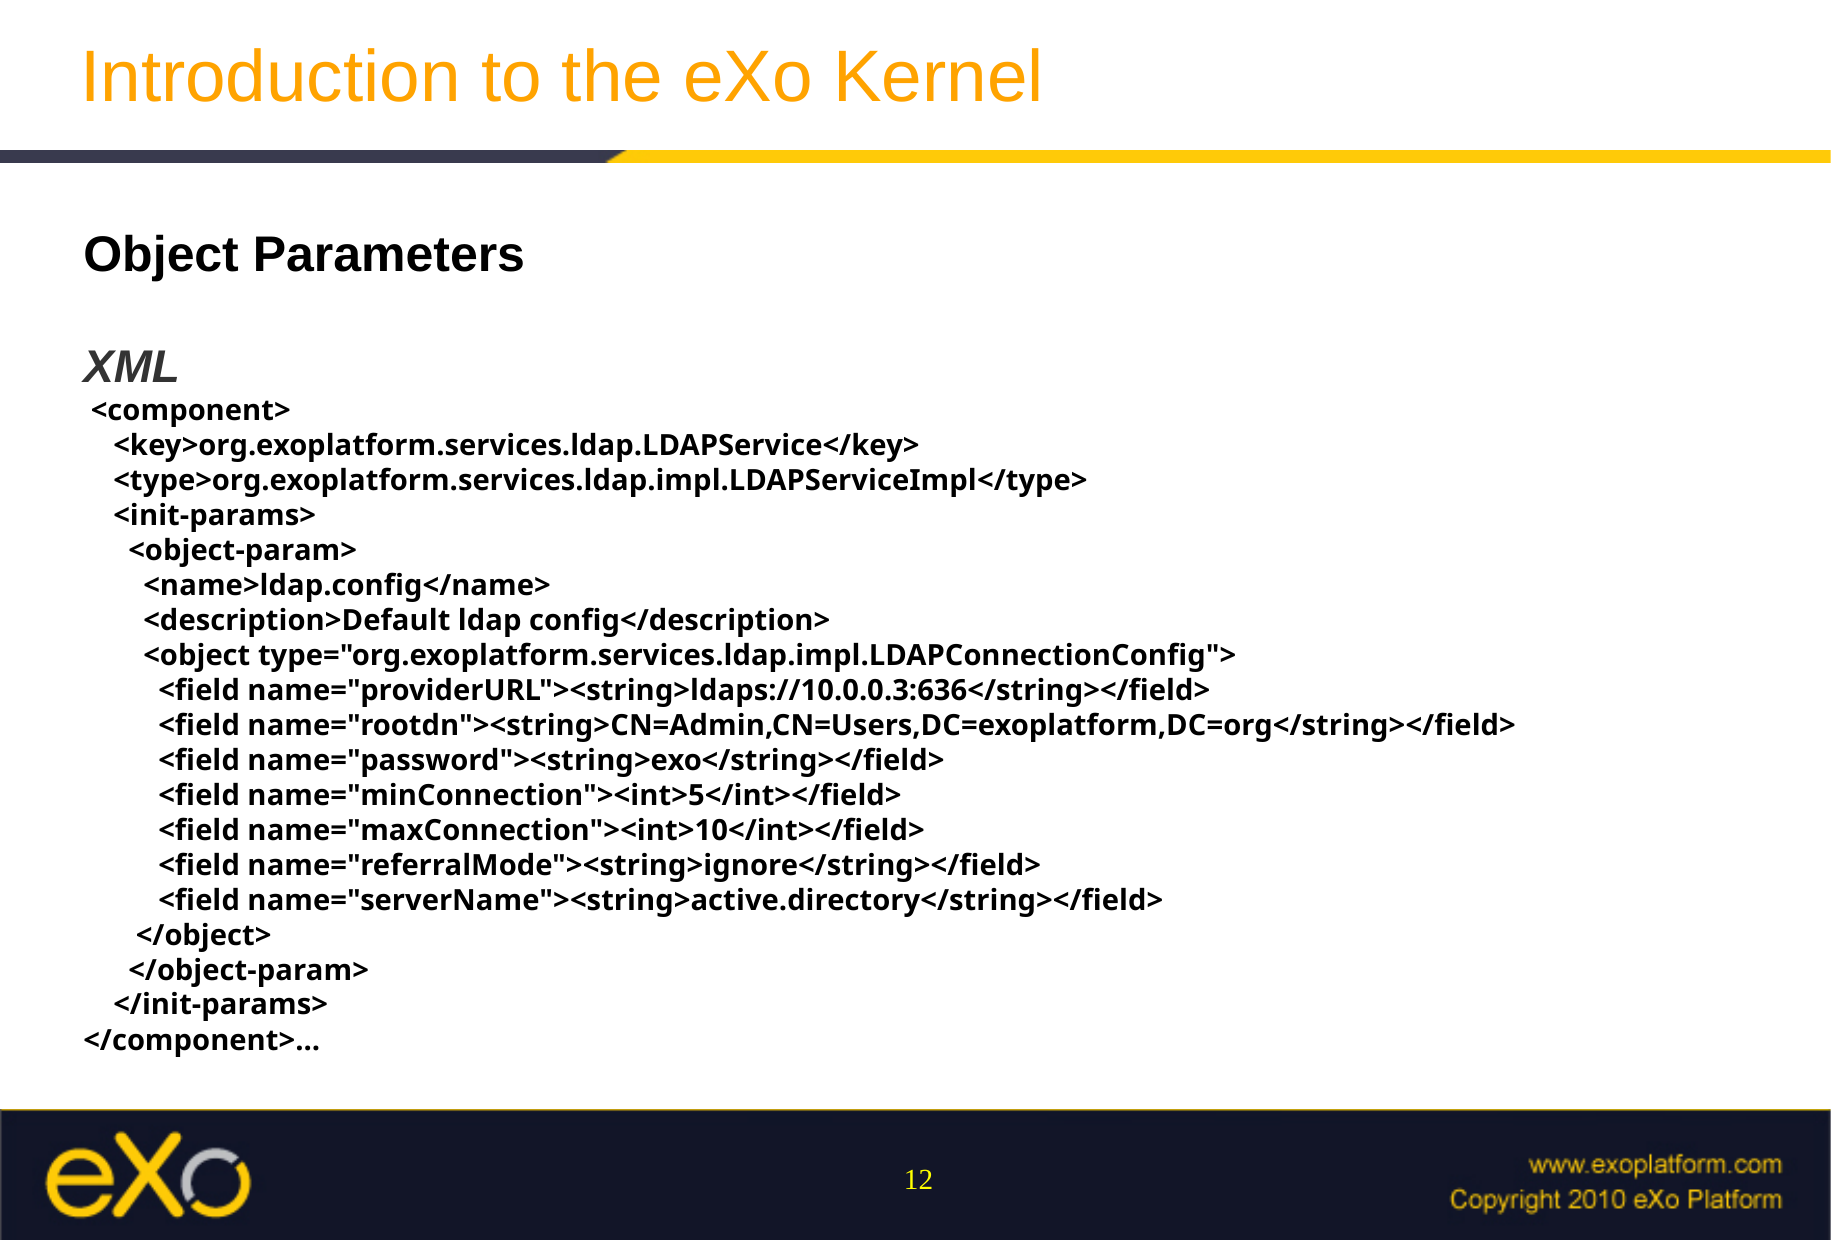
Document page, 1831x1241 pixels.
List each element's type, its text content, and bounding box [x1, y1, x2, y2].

picture [0, 1109, 1831, 1240]
picture [0, 150, 1831, 163]
text_box Introduction to the eXo Kernel [80, 41, 1751, 117]
text_box Object Parameters XML <component> <key>org.exoplatform.services.ldap.LDAPService</key> <type>org.exoplatform.services.ldap.impl.LDAPServiceImpl</type> <init-params> <object-param> <name>ldap.config</name> <description>Default ldap config</description> <object type="org.exoplatform.services.ldap.impl.LDAPConnectionConfig"> <field name="providerURL"><string>ldaps://10.0.0.3:636</string></field> <field name="rootdn"><string>CN=Admin,CN=Users,DC=exoplatform,DC=org</string></field> <field name="password"><string>exo</string></field> <field name="minConnection"><int>5</int></field> <field name="maxConnection"><int>10</int></field> <field name="referralMode"><string>ignore</string></field> <field name="serverName"><string>active.directory</string></field> </object> </object-param> </init-params> </component>... [83, 221, 1806, 1057]
